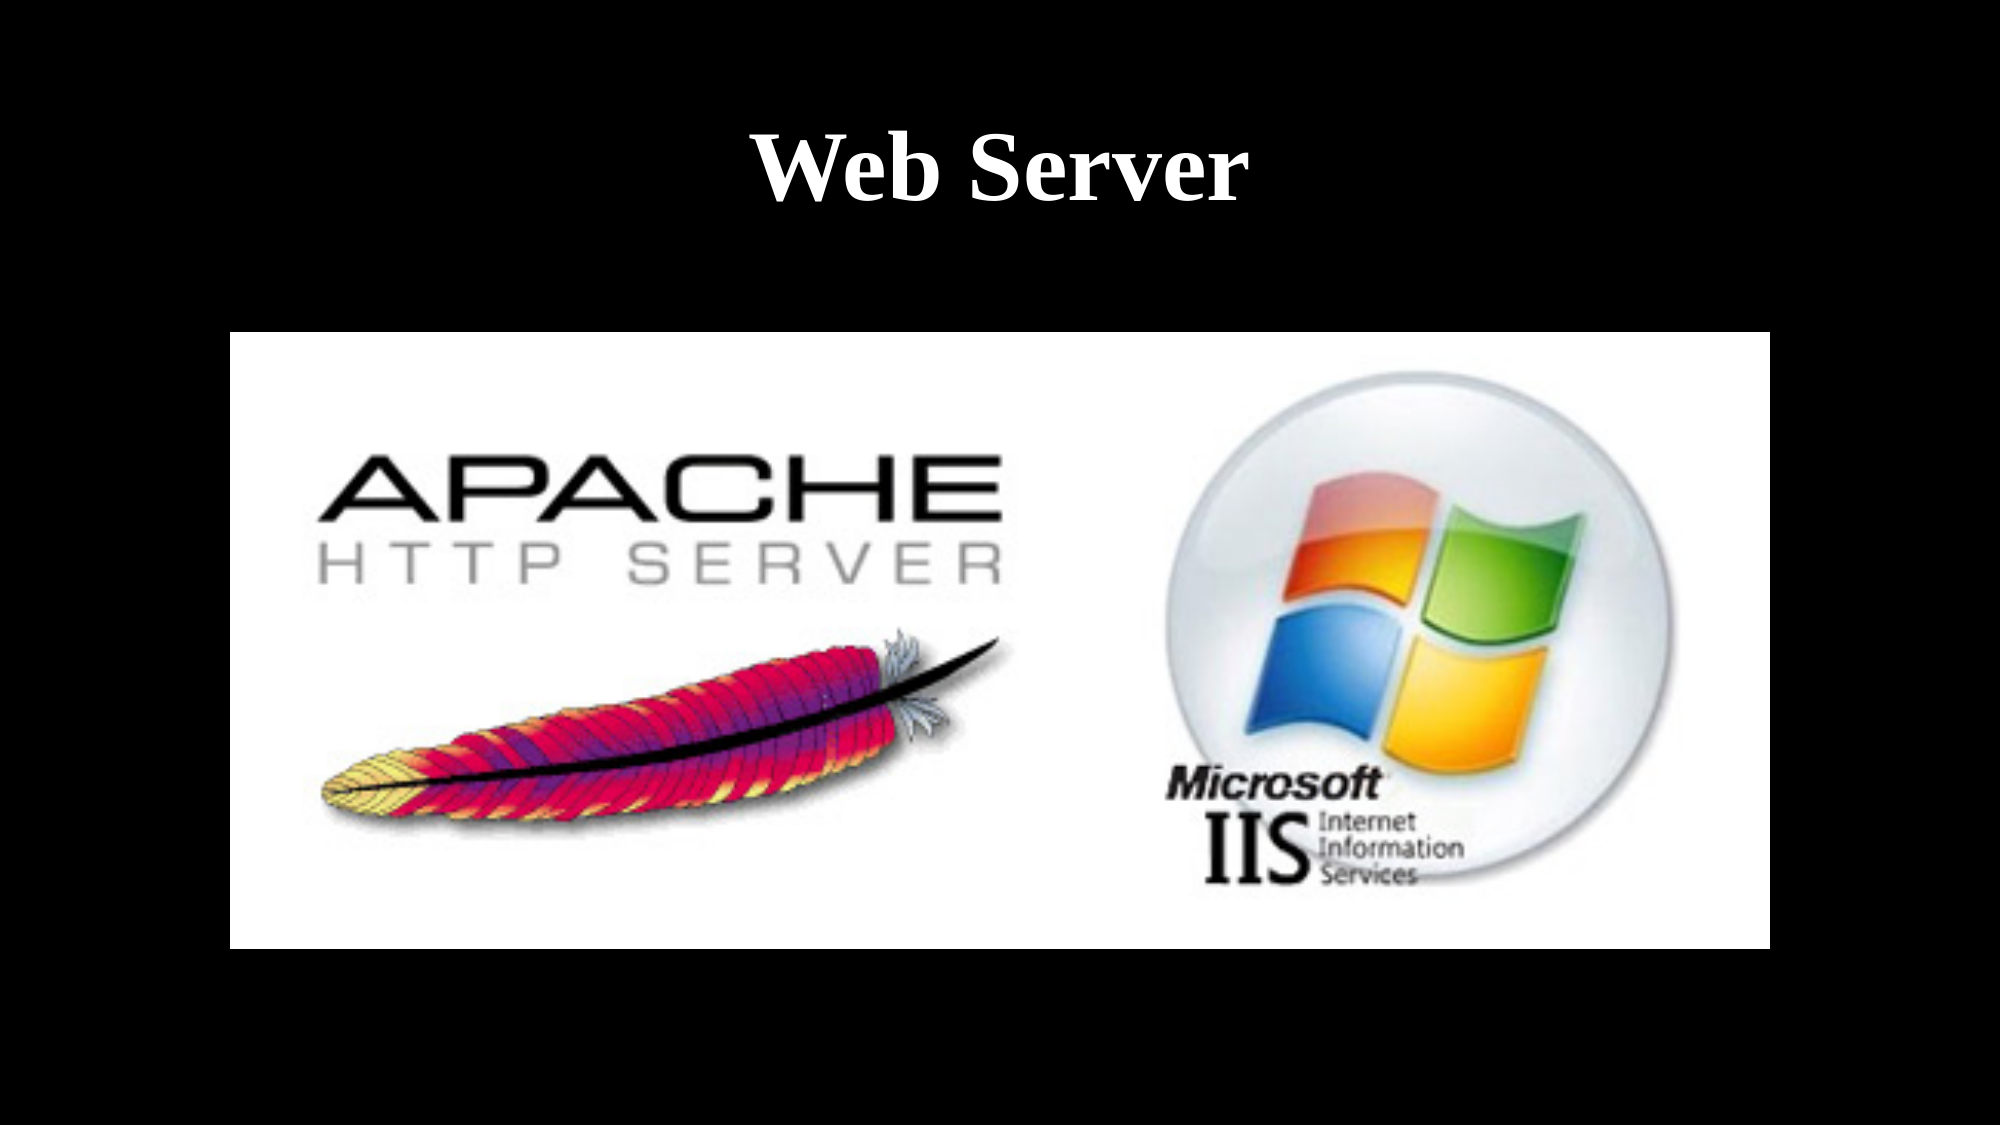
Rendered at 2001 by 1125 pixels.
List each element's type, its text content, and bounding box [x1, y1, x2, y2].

picture [229, 332, 1770, 949]
title Web Server [137, 59, 1863, 278]
